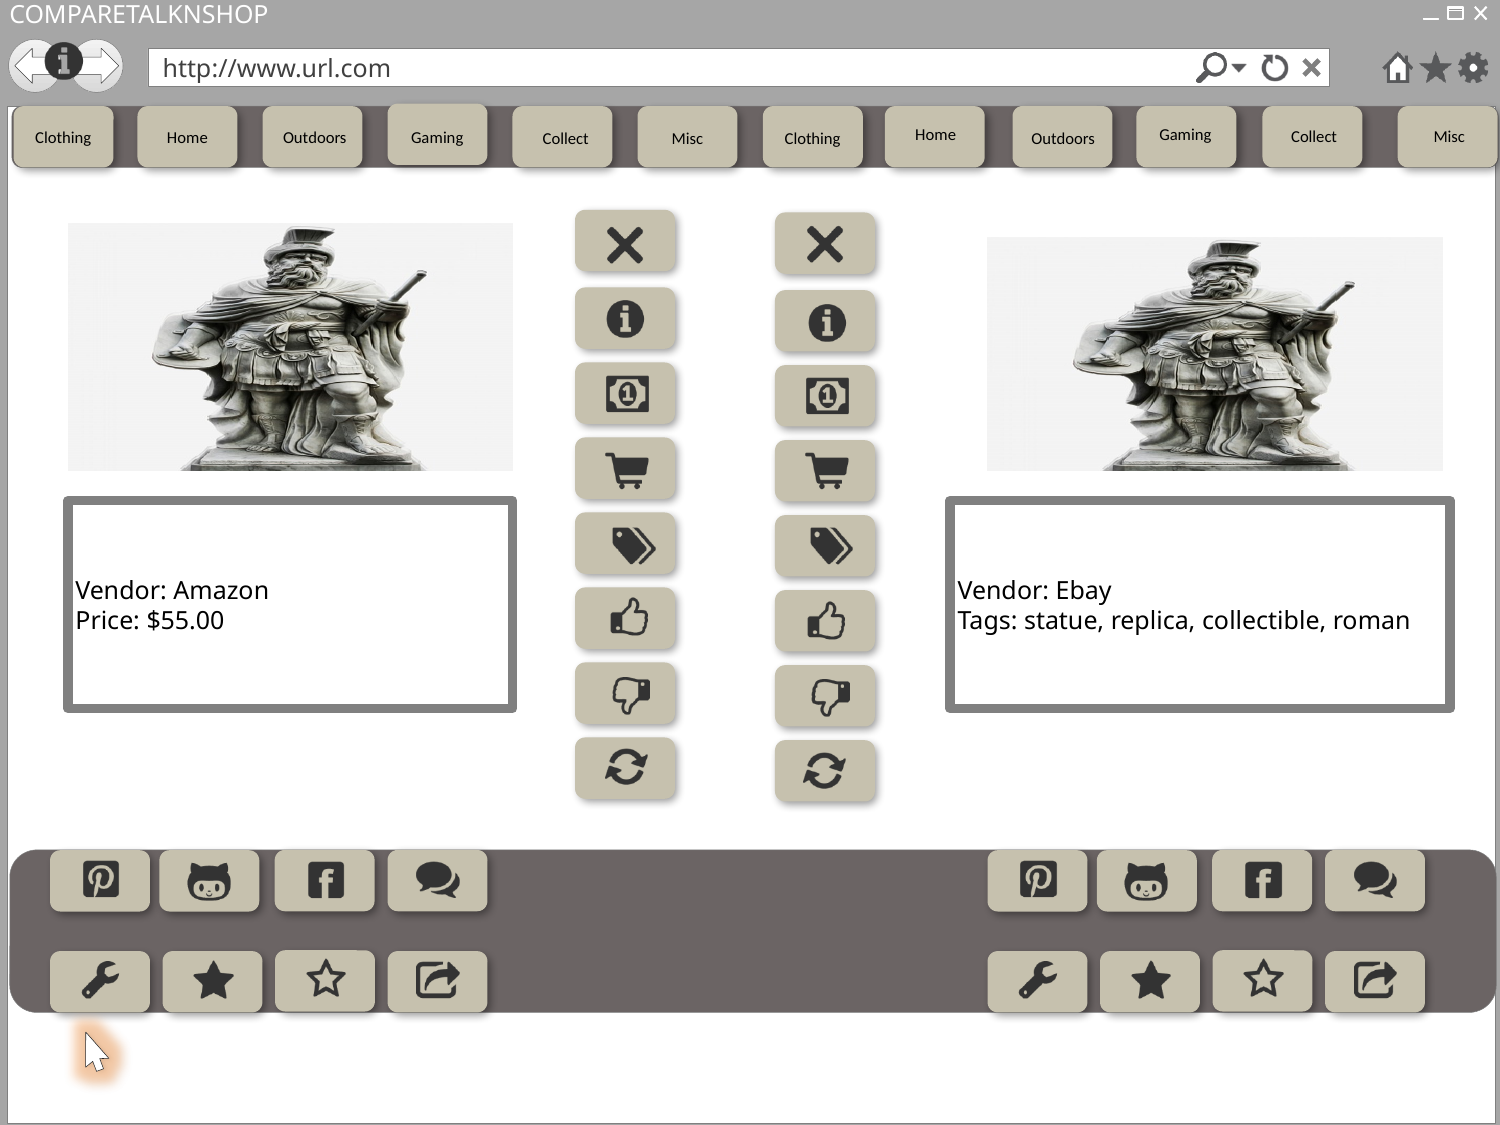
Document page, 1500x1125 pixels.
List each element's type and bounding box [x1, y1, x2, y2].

picture [68, 223, 513, 471]
picture [415, 860, 460, 899]
picture [604, 747, 649, 786]
picture [79, 859, 124, 898]
text_box [0, 0, 1500, 1125]
picture [607, 597, 652, 636]
picture [1352, 860, 1397, 899]
picture [1352, 960, 1397, 1000]
picture [611, 526, 656, 566]
picture [602, 299, 647, 338]
picture [1129, 960, 1174, 1000]
picture [1241, 958, 1286, 997]
picture [801, 751, 846, 791]
picture [602, 225, 647, 265]
picture [1241, 860, 1286, 900]
picture [304, 860, 349, 900]
picture [77, 960, 122, 1000]
picture [609, 676, 654, 716]
picture [809, 526, 854, 566]
picture [191, 960, 236, 1000]
picture [1124, 861, 1169, 901]
picture [186, 861, 231, 901]
picture [1016, 859, 1061, 898]
picture [605, 374, 650, 413]
picture [41, 41, 86, 80]
picture [805, 303, 850, 343]
picture [805, 376, 850, 416]
picture [805, 451, 850, 491]
picture [803, 224, 847, 263]
picture [1015, 960, 1060, 1000]
picture [415, 960, 460, 1000]
picture [605, 451, 650, 491]
picture [808, 678, 853, 717]
picture [987, 237, 1444, 471]
picture [804, 601, 849, 640]
picture [304, 958, 349, 997]
